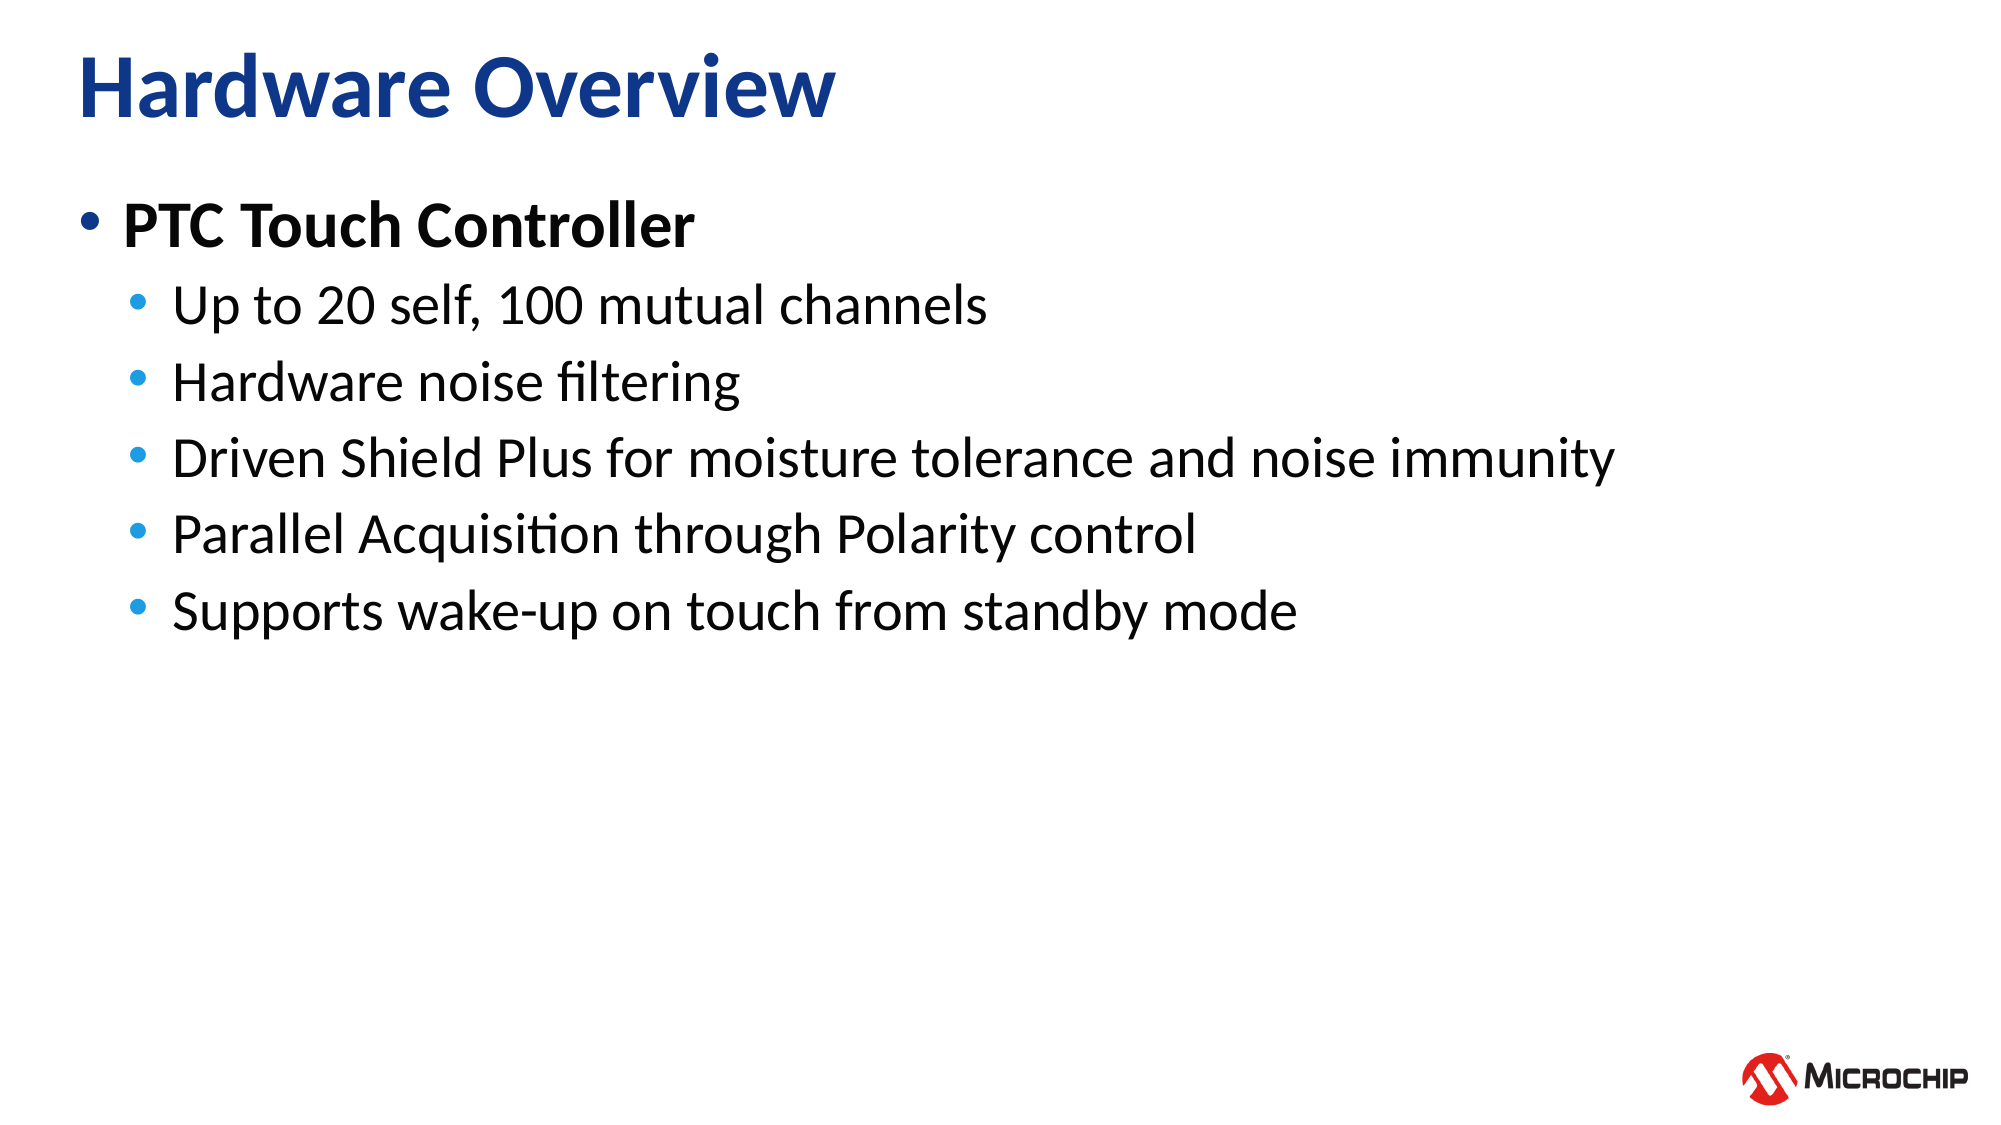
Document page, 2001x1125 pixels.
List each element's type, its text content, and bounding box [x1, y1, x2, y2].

title Hardware Overview [58, 15, 1929, 170]
picture [1736, 1049, 1974, 1109]
list PTC Touch Controller Up to 20 self, 100 mutual channels Hardware noise filtering Driven Shield Plus for moisture tolerance and noise immunity Parallel Acquisition through Polarity control Supports wake-up on touch from standby mode [58, 170, 1929, 1059]
